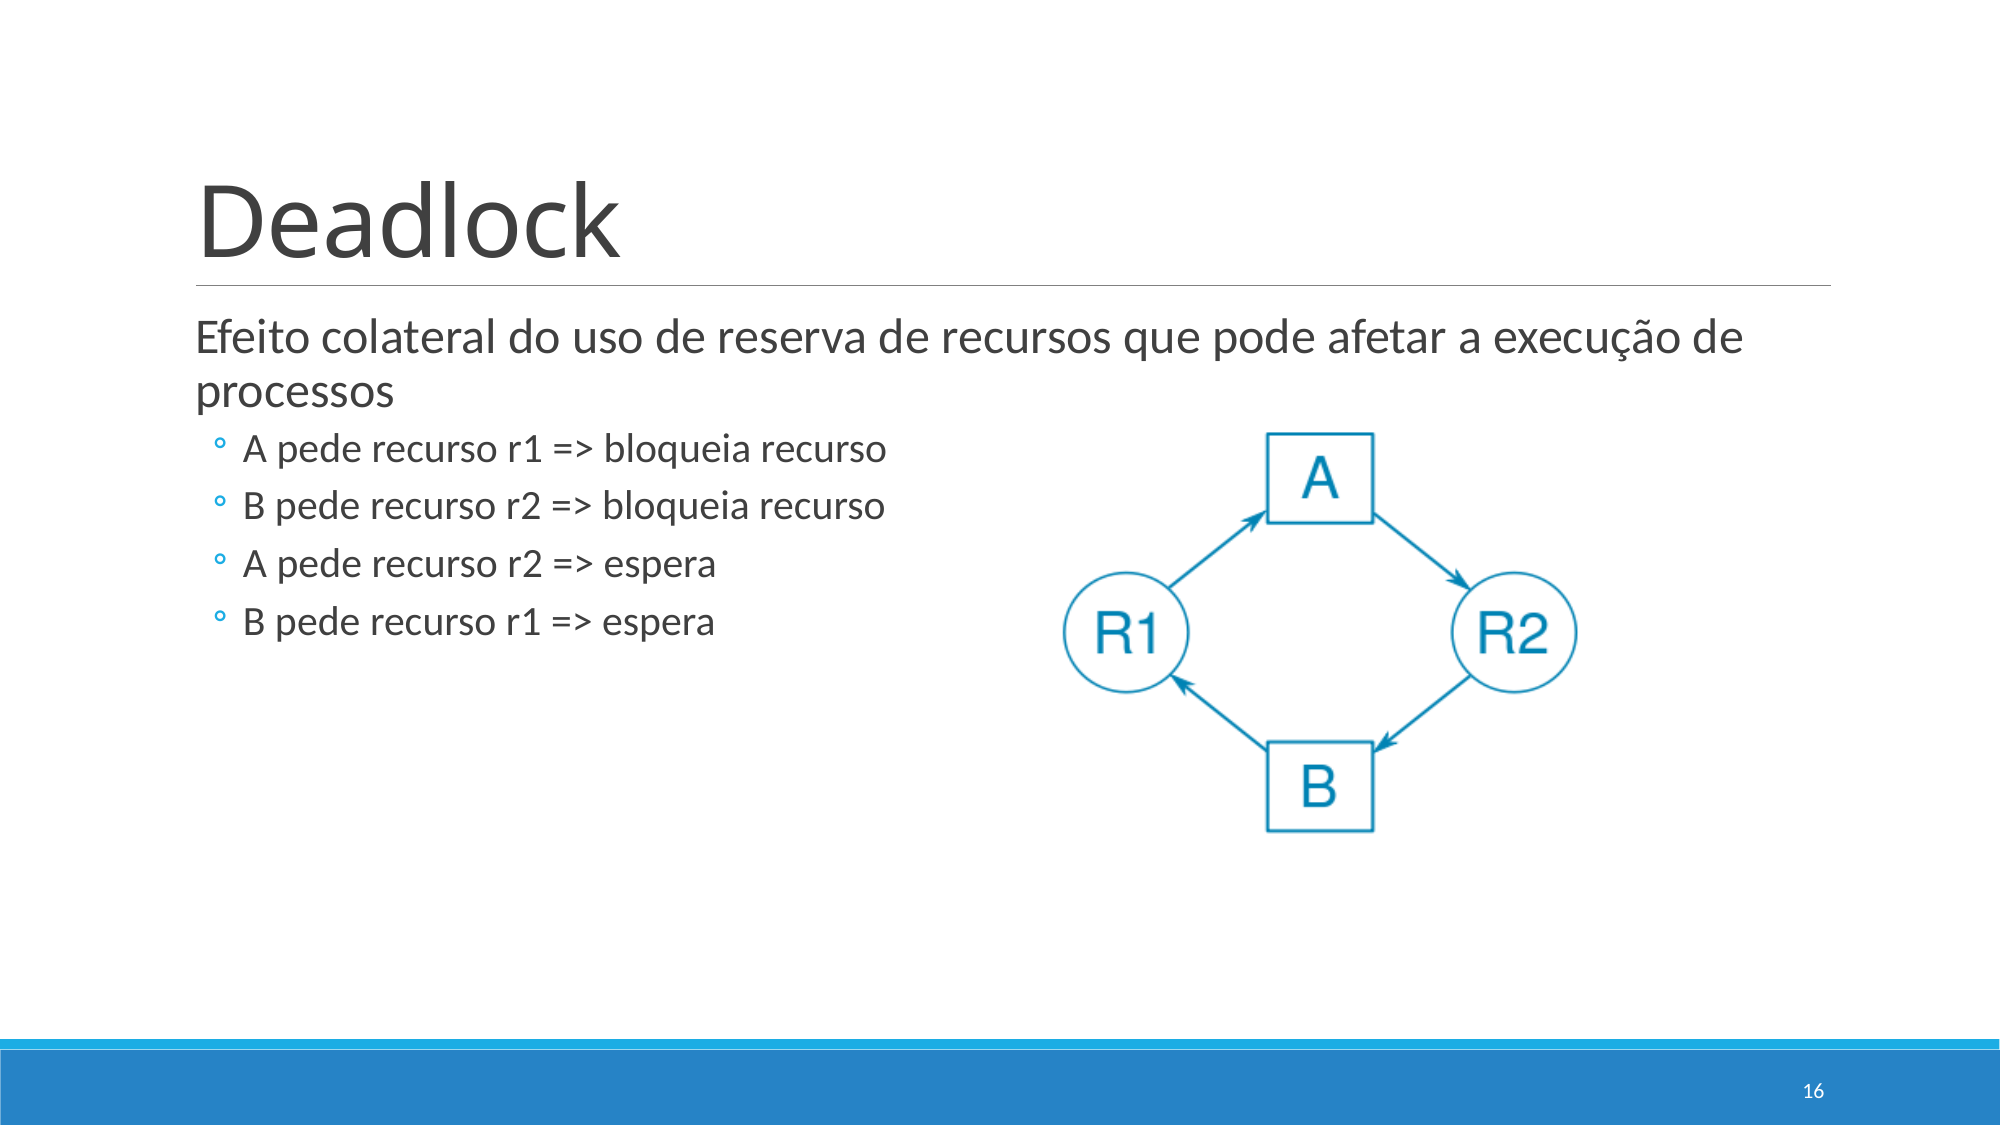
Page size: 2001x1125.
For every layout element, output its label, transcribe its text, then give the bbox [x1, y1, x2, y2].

list Efeito colateral do uso de reserva de recursos que pode afetar a execução de processos A pede recurso r1 => bloqueia recurso B pede recurso r2 => bloqueia recurso A pede recurso r2 => espera B pede recurso r1 => espera [180, 302, 1830, 963]
picture [1046, 417, 1595, 849]
title Deadlock [180, 47, 1830, 285]
text_box [199, 152, 2000, 945]
slide_number 16 [1624, 1059, 1840, 1120]
